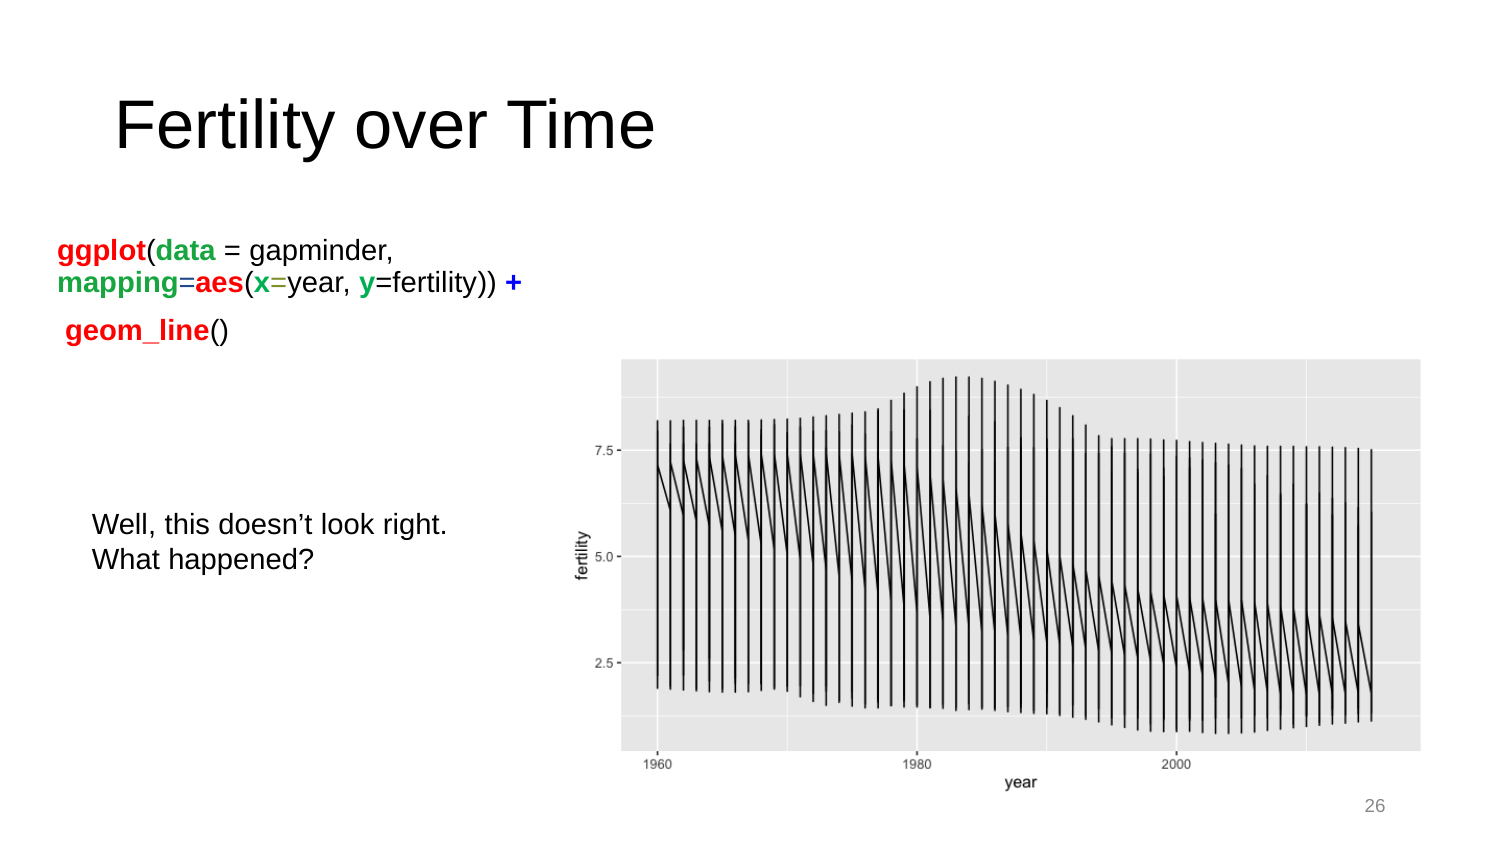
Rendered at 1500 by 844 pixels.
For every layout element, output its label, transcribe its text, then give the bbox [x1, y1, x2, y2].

text_box Well, this doesn’t look right. What happened? [77, 497, 515, 583]
picture [567, 352, 1429, 799]
title Fertility over Time [103, 44, 1397, 208]
list ggplot(data = gapminder, mapping=aes(x=year, y=fertility)) + geom_line() [30, 224, 792, 706]
slide_number 26 [1059, 808, 1397, 827]
